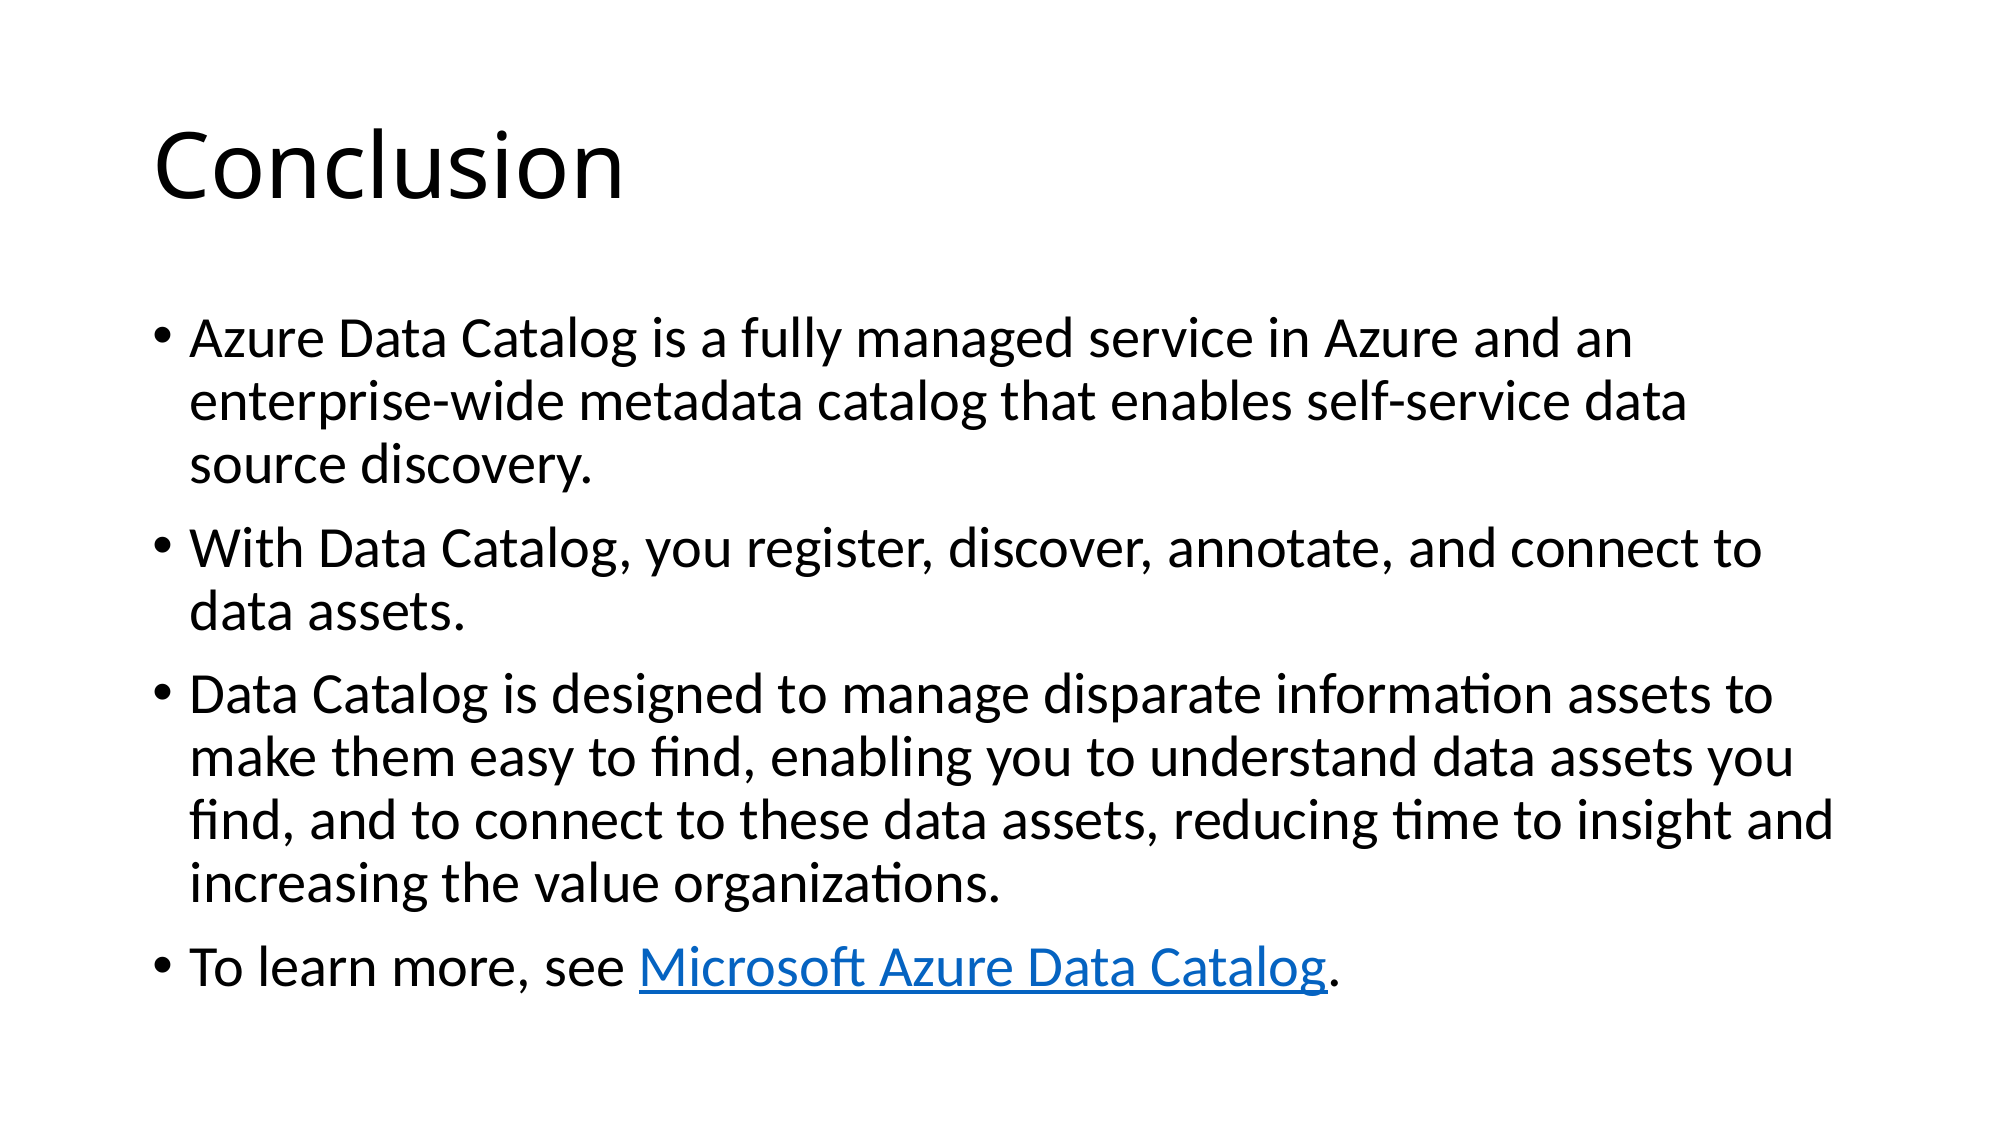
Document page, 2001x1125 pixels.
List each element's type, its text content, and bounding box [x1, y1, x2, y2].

list Azure Data Catalog is a fully managed service in Azure and an enterprise-wide metadata catalog that enables self-service data source discovery. With Data Catalog, you register, discover, annotate, and connect to data assets. Data Catalog is designed to manage disparate information assets to make them easy to find, enabling you to understand data assets you find, and to connect to these data assets, reducing time to insight and increasing the value organizations. To learn more, see Microsoft Azure Data Catalog. [137, 299, 1863, 1014]
title Conclusion [137, 59, 1863, 278]
